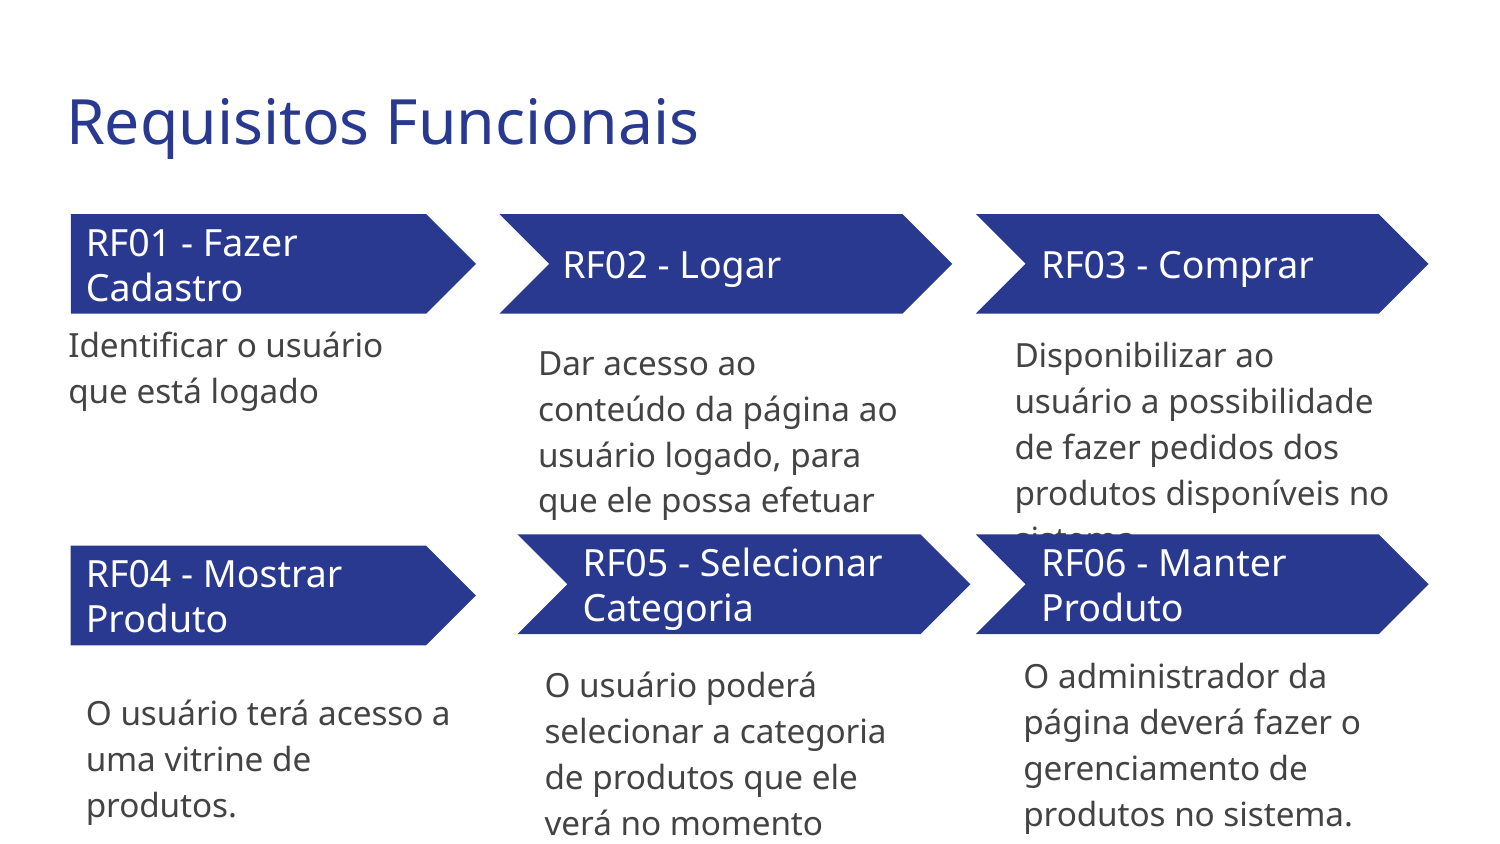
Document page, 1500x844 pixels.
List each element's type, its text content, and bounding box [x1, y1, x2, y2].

list RF06 - Manter Produto [1025, 558, 1397, 611]
list O usuário poderá selecionar a categoria de produtos que ele verá no momento (feltro, EVA) [529, 643, 936, 844]
list RF01 - Fazer Cadastro [70, 238, 442, 290]
text_box [499, 214, 953, 314]
list RF05 - Selecionar Categoria [567, 558, 938, 611]
list Dar acesso ao conteúdo da página ao usuário logado, para que ele possa efetuar compras [523, 321, 929, 528]
text_box [70, 545, 476, 646]
list Disponibilizar ao usuário a possibilidade de fazer pedidos dos produtos disponíveis no sistema [999, 313, 1405, 520]
list O administrador da página deverá fazer o gerenciamento de produtos no sistema. [1008, 634, 1414, 841]
text_box [70, 214, 476, 303]
text_box [517, 534, 971, 635]
list RF03 - Comprar [1025, 238, 1397, 290]
list O usuário terá acesso a uma vitrine de produtos. [70, 671, 477, 844]
list RF02 - Logar [547, 238, 918, 290]
list Identificar o usuário que está logado [53, 303, 459, 510]
list RF04 - Mostrar Produto [70, 569, 441, 622]
text_box [975, 534, 1429, 635]
title Requisitos Funcionais [51, 67, 1449, 167]
text_box [975, 214, 1429, 314]
